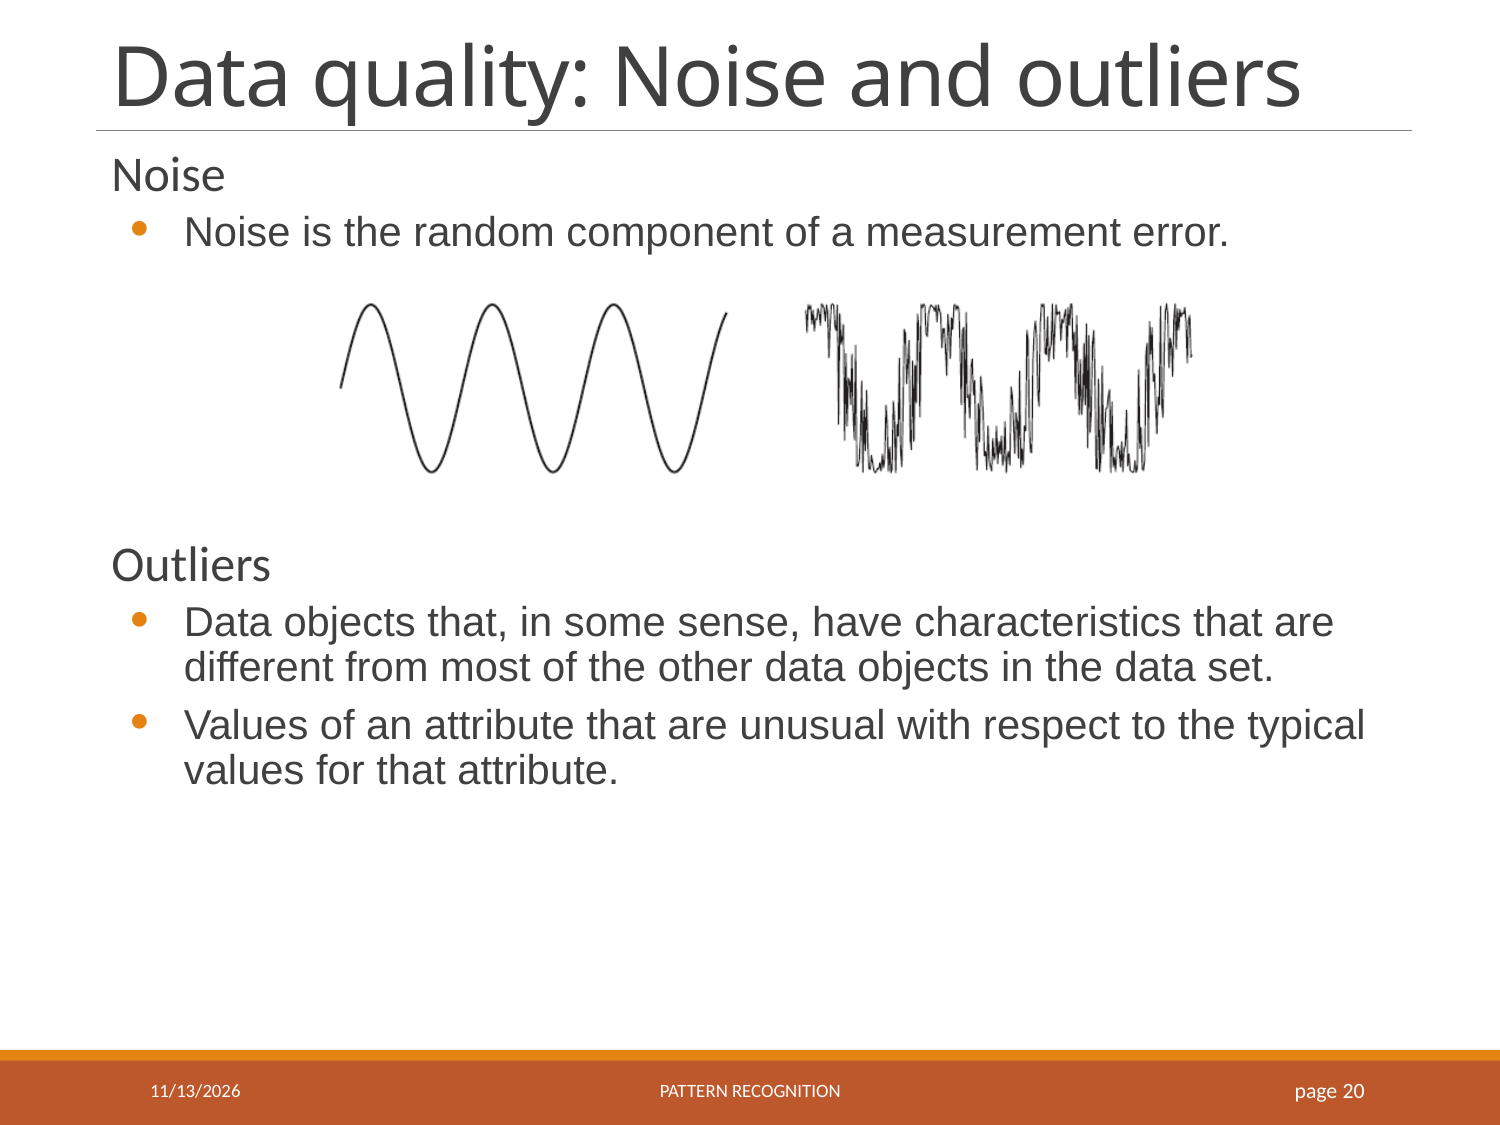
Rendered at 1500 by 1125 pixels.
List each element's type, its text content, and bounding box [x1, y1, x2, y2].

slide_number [135, 1059, 440, 1120]
slide_number page 20 [1218, 1059, 1380, 1120]
picture [317, 274, 1219, 502]
footer Pattern recognition [453, 1059, 1047, 1120]
title Data quality: Noise and outliers [96, 19, 1413, 131]
list Noise Noise is the random component of a measurement error. Outliers Data objects that, in some sense, have characteristics that are different from most of the other data objects in the data set. Values of an attribute that are unusual with respect to the typical values for that attribute. [96, 140, 1413, 1034]
